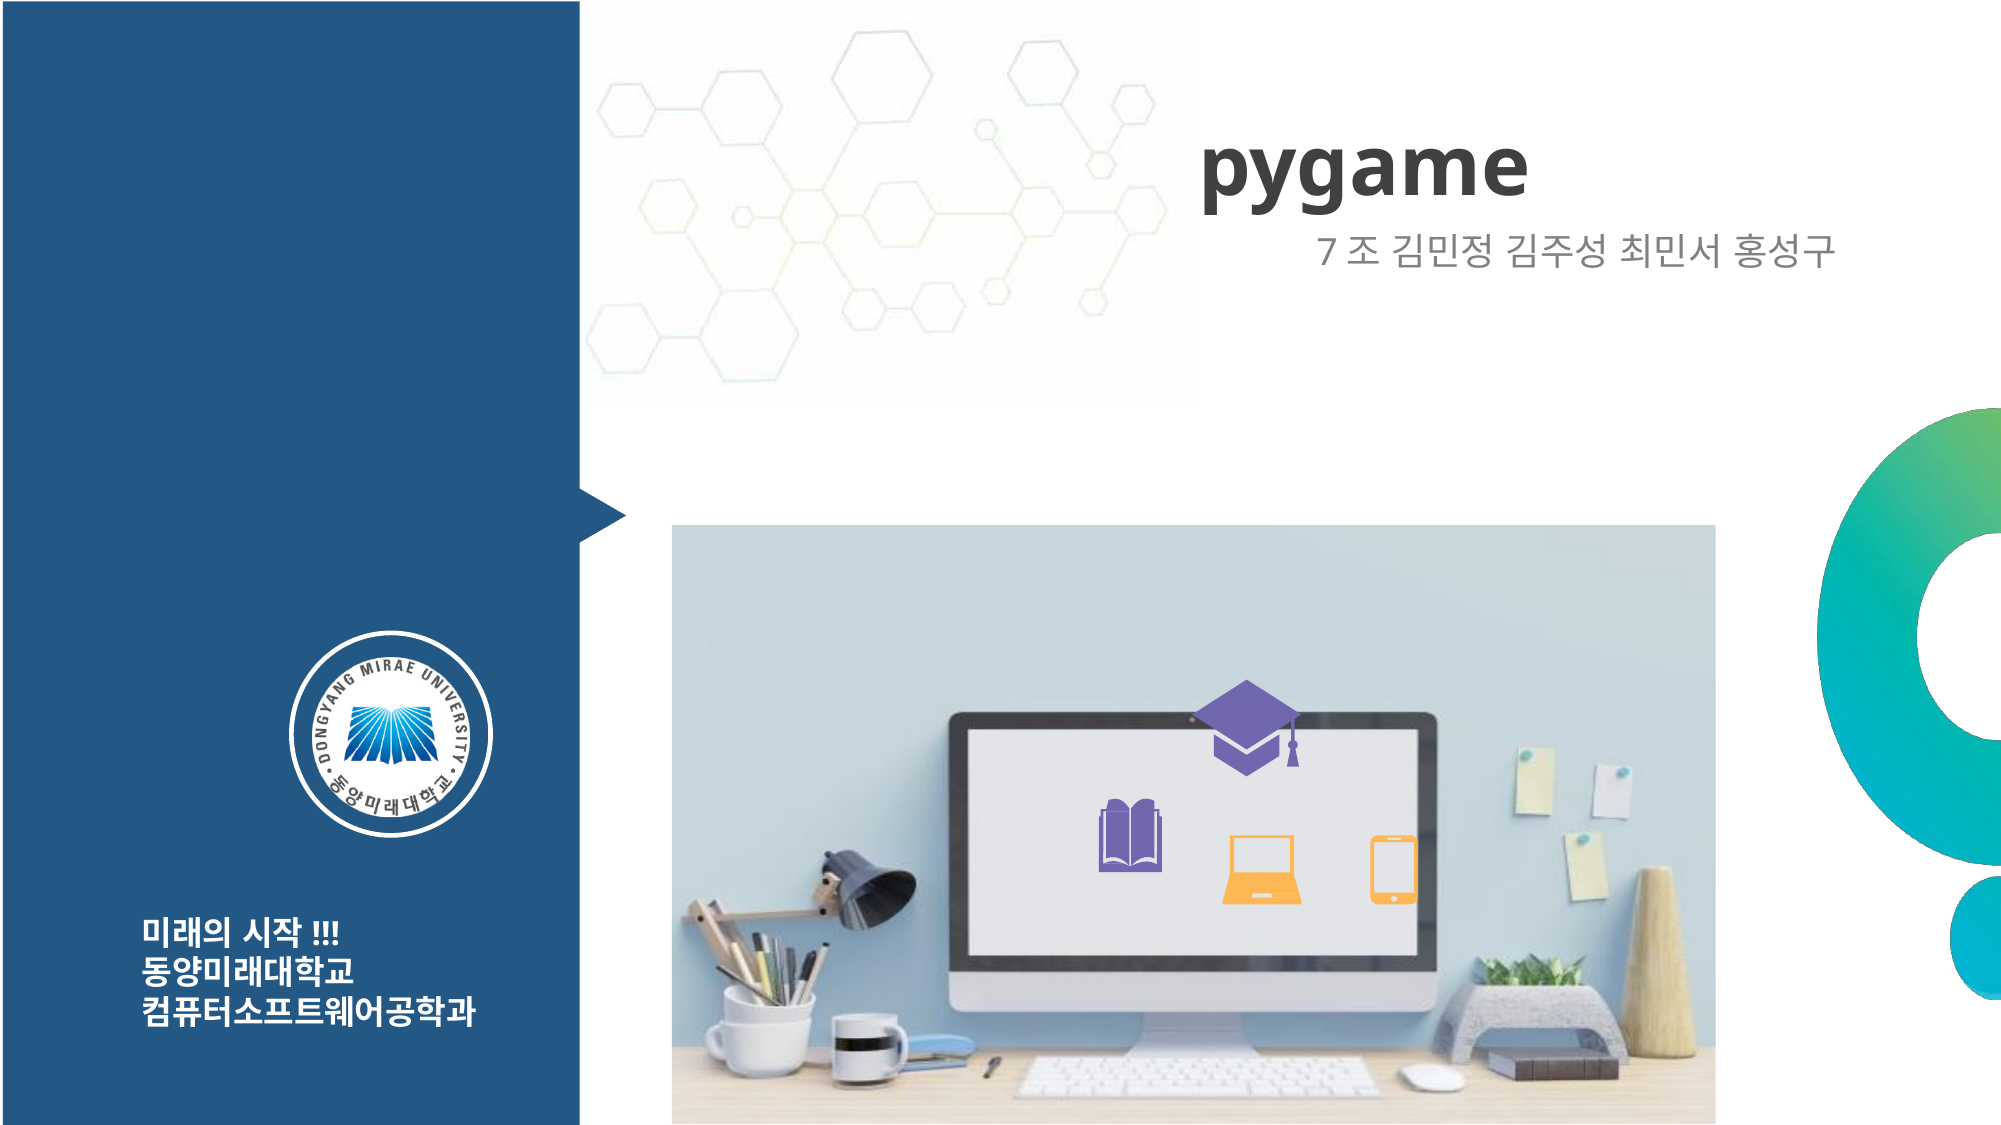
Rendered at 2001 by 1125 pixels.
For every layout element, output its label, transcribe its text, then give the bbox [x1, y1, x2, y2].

text_box [1814, 401, 2000, 1000]
text_box [1370, 835, 1418, 905]
text_box [1213, 734, 1280, 777]
text_box [1193, 525, 1716, 1124]
text_box pygame [1193, 104, 1568, 219]
text_box [1193, 679, 1302, 767]
text_box [1222, 835, 1302, 905]
text_box 7조 김민정 김주성 최민서 홍성구 [1301, 220, 1911, 281]
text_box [2, 1, 1193, 1125]
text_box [291, 632, 491, 836]
